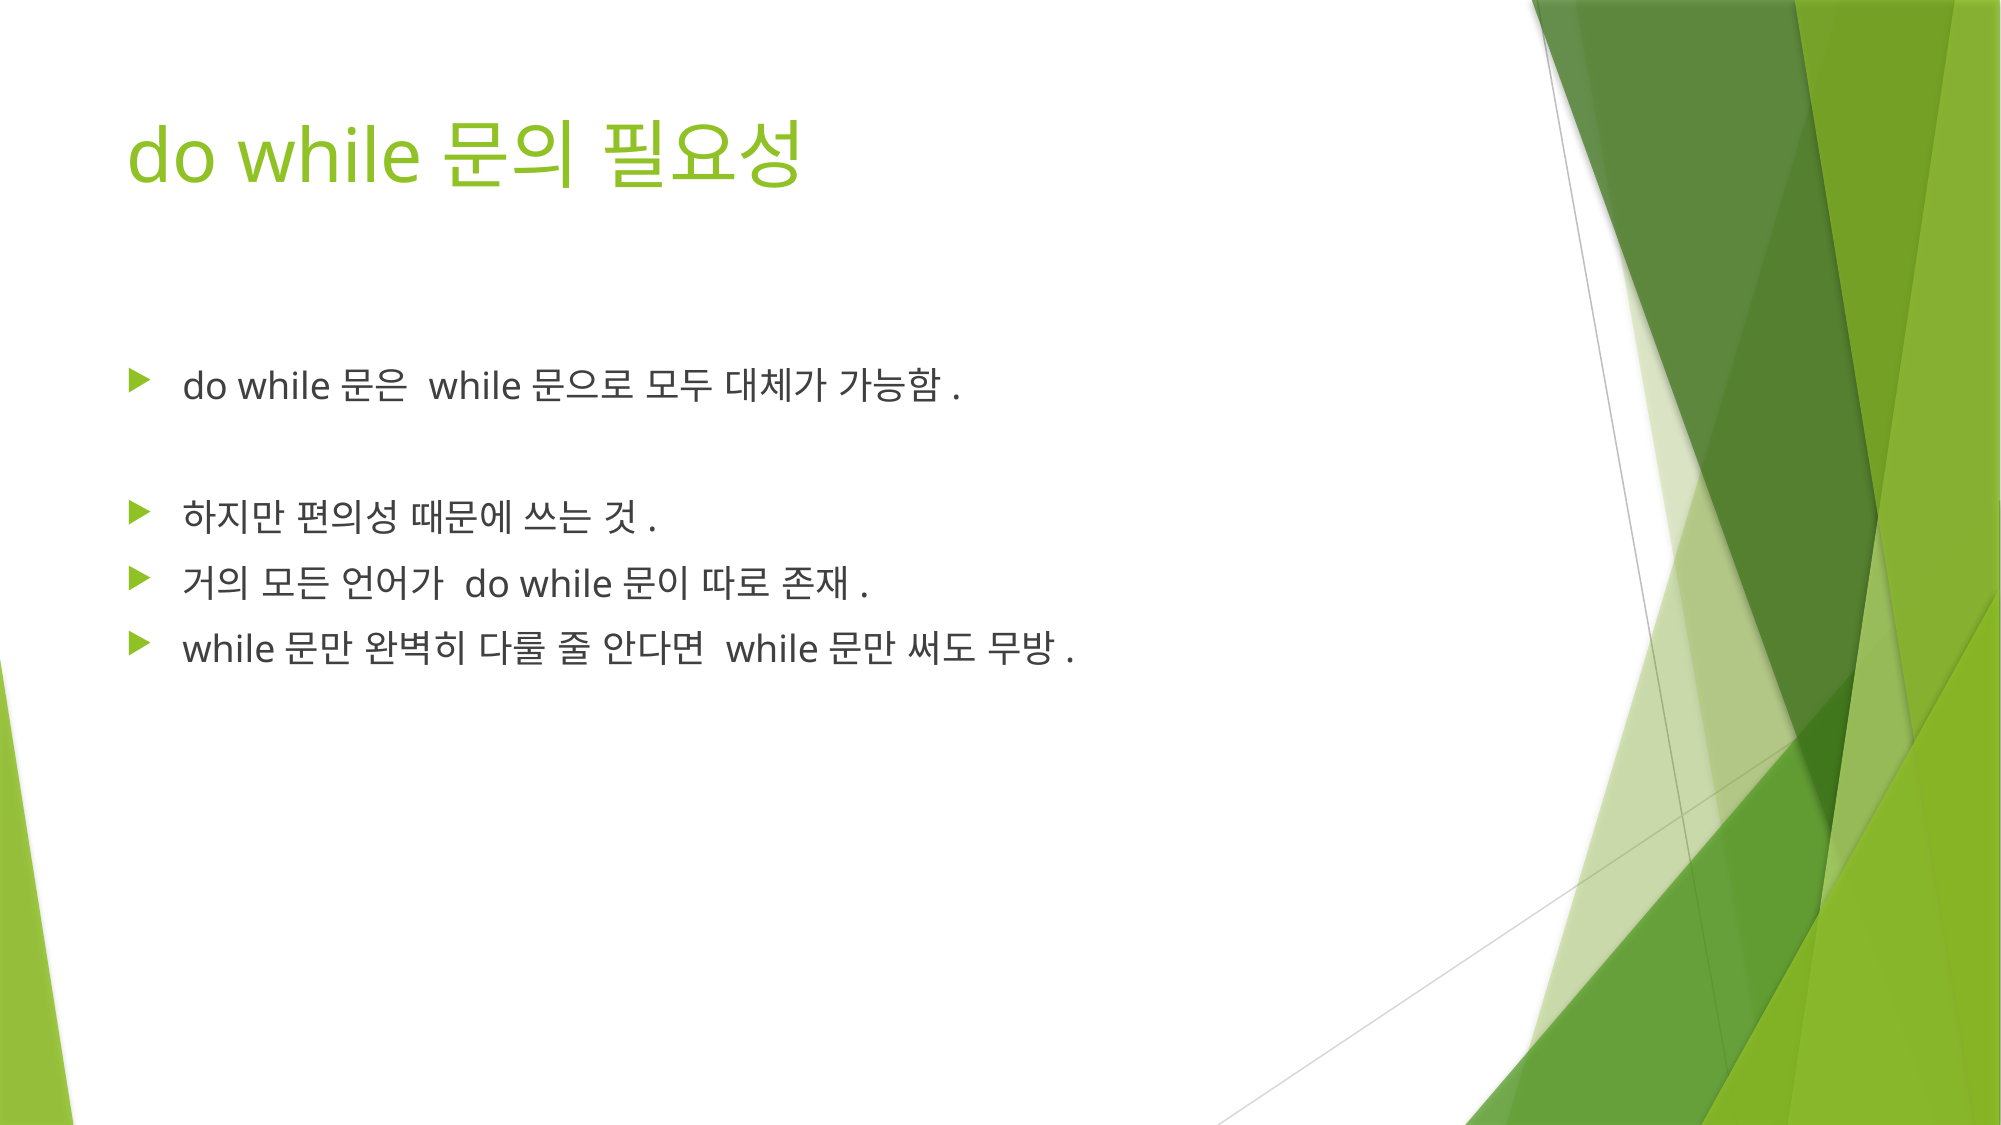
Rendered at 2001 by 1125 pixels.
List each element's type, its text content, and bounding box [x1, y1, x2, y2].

list do while문은 while문으로 모두 대체가 가능함. 하지만 편의성 때문에 쓰는 것. 거의 모든 언어가 do while문이 따로 존재. while문만 완벽히 다룰 줄 안다면 while문만 써도 무방. [111, 354, 1522, 992]
title do while문의 필요성 [111, 99, 1522, 317]
